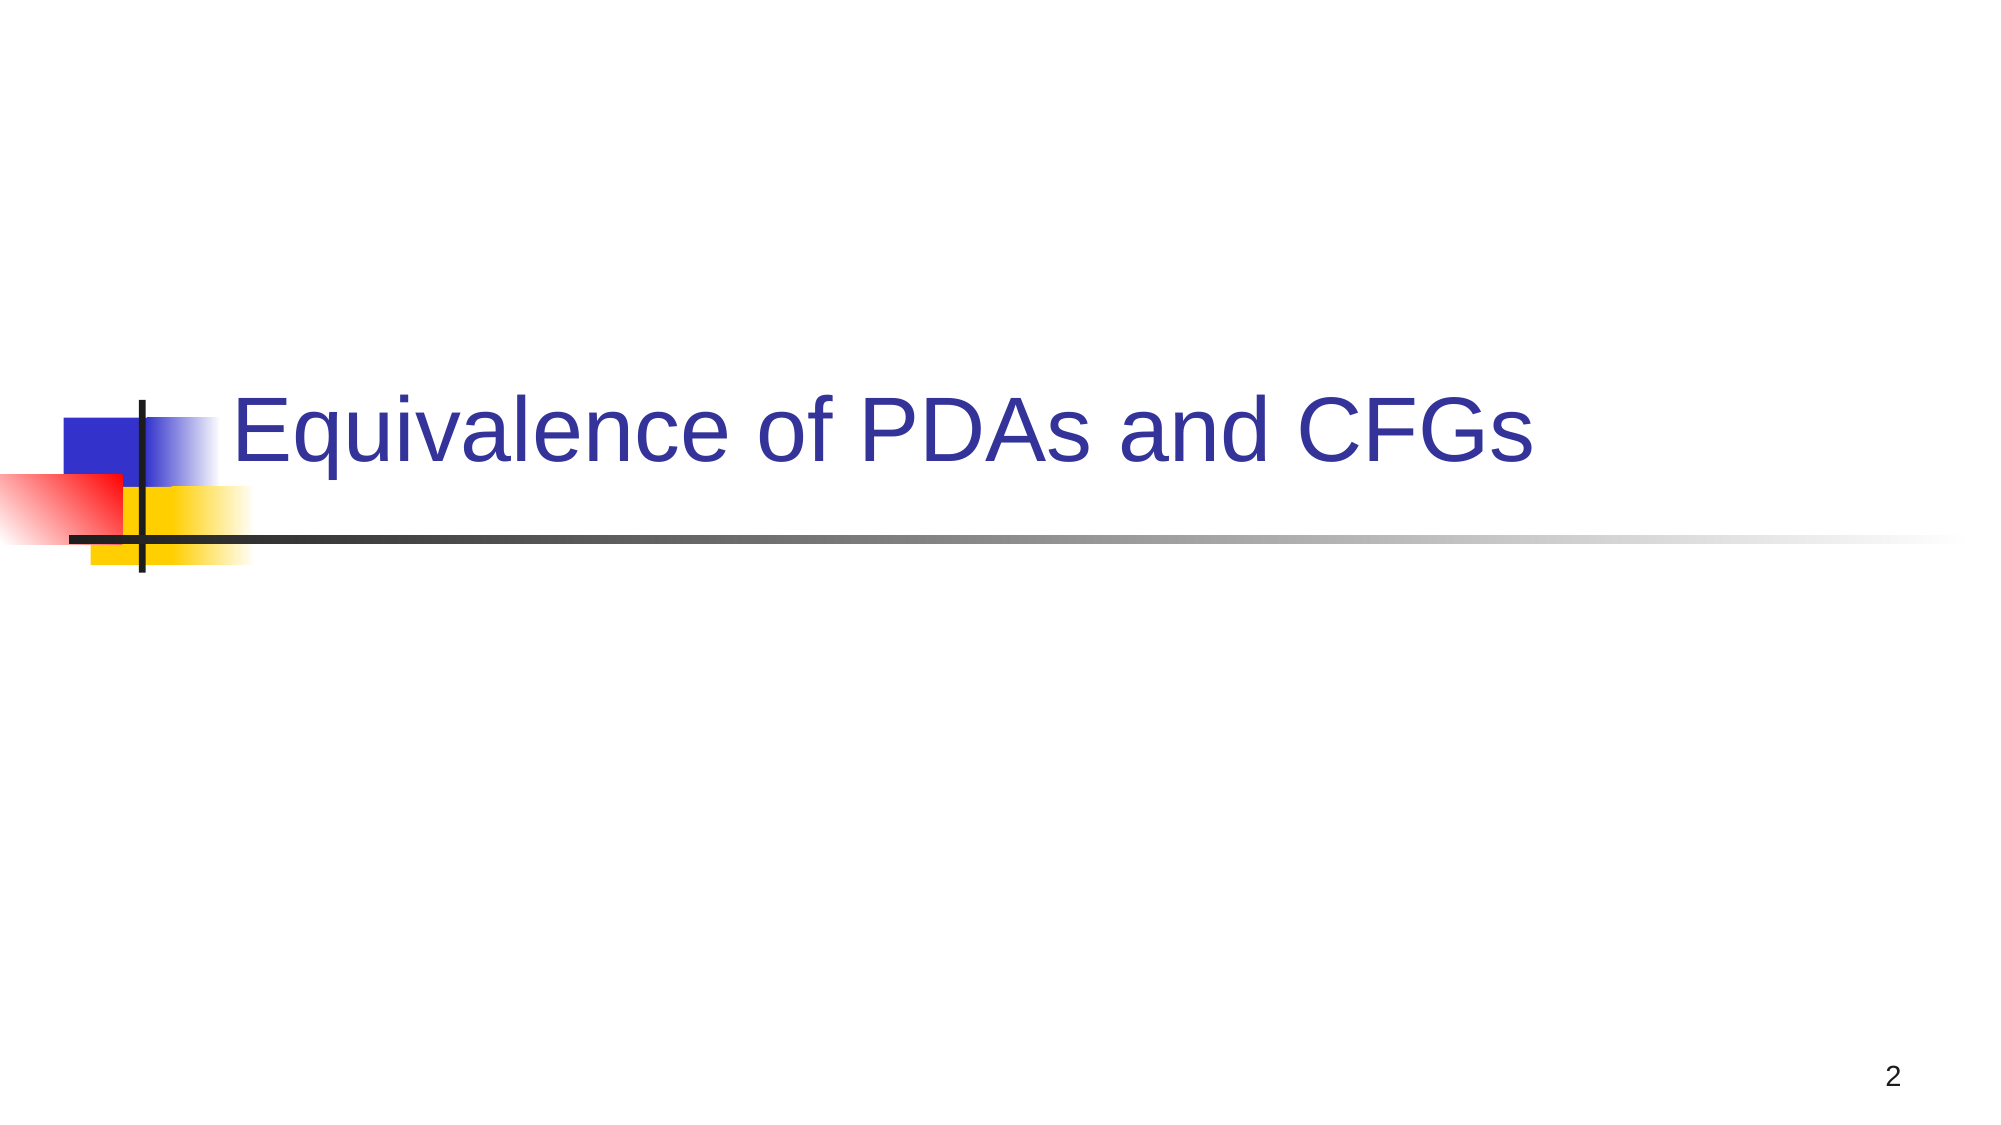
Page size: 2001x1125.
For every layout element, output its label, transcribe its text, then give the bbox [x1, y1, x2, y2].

slide_number 2 [1499, 1024, 1917, 1101]
title Equivalence of PDAs and CFGs [216, 299, 1917, 488]
